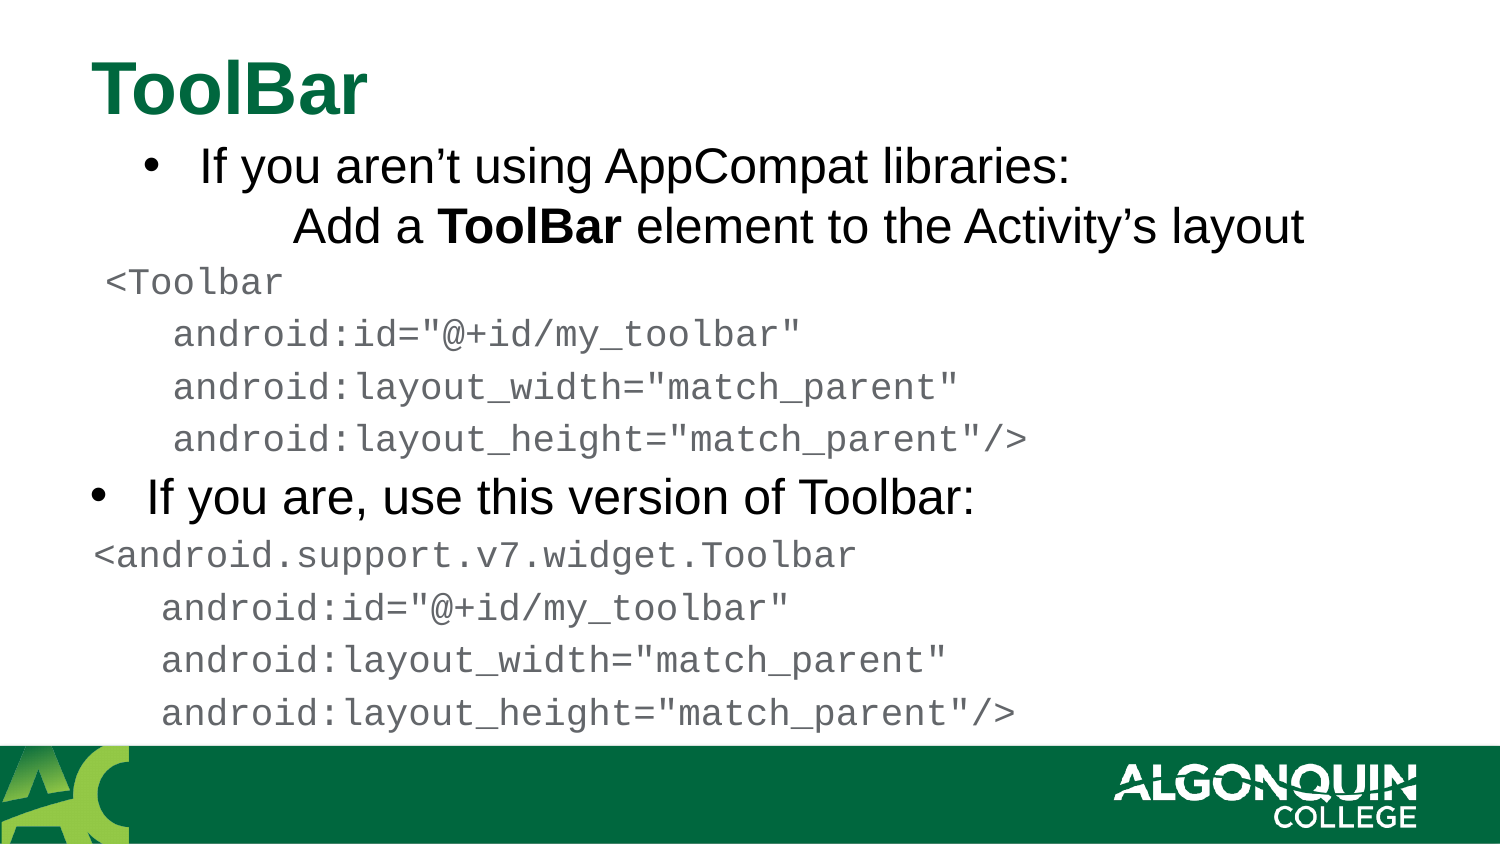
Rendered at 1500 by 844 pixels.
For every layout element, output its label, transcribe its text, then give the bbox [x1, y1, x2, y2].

picture [1, 746, 129, 844]
text_box <android.support.v7.widget.Toolbar android:id="@+id/my_toolbar" android:layout_width="match_parent" android:layout_height="match_parent"/> [64, 522, 1424, 754]
list <Toolbar android:id="@+id/my_toolbar" android:layout_width="match_parent" android:layout_height="match_parent"/> [76, 249, 1436, 481]
text_box If you aren’t using AppCompat libraries: Add a ToolBar element to the Activity’s layout [53, 126, 1400, 262]
text_box If you are, use this version of Toolbar: [0, 457, 1347, 532]
title ToolBar [76, 31, 1424, 180]
